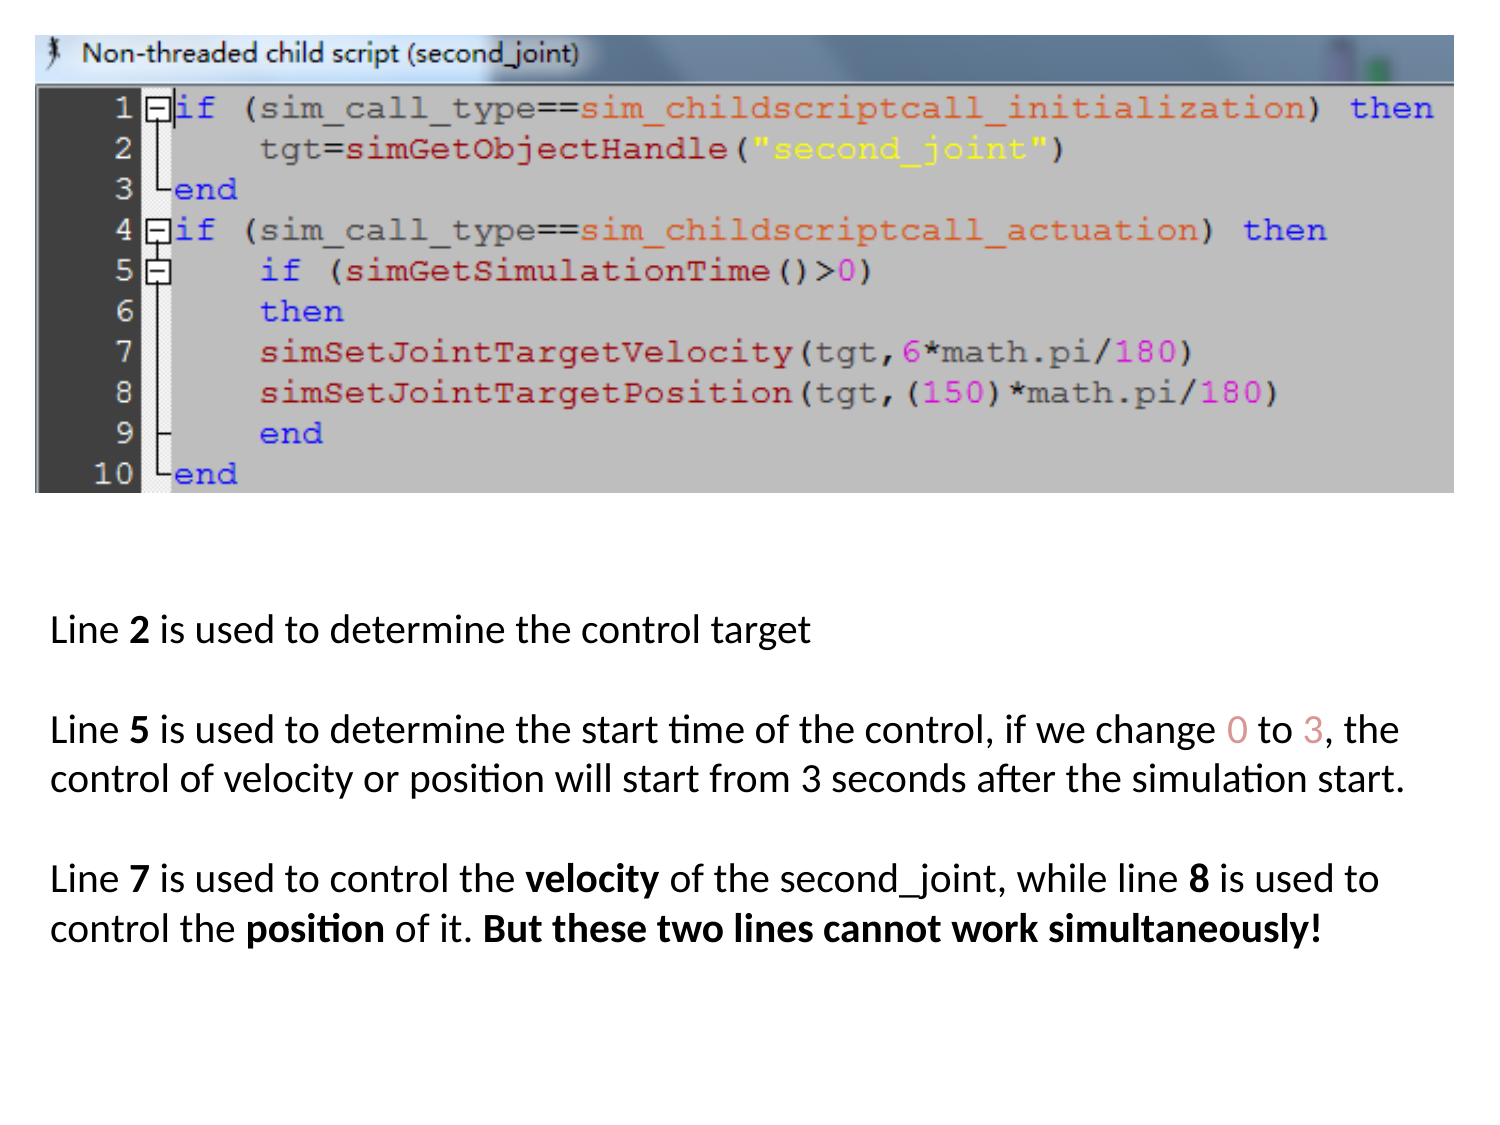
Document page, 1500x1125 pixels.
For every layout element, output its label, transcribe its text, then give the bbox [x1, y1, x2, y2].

picture [34, 34, 1454, 493]
title Line 2 is used to determine the control target Line 5 is used to determine the start time of the control, if we change 0 to 3, the control of velocity or position will start from 3 seconds after the simulation start. Line 7 is used to control the velocity of the second_joint, while line 8 is used to control the position of it. But these two lines cannot work simultaneously! [35, 574, 1442, 1079]
